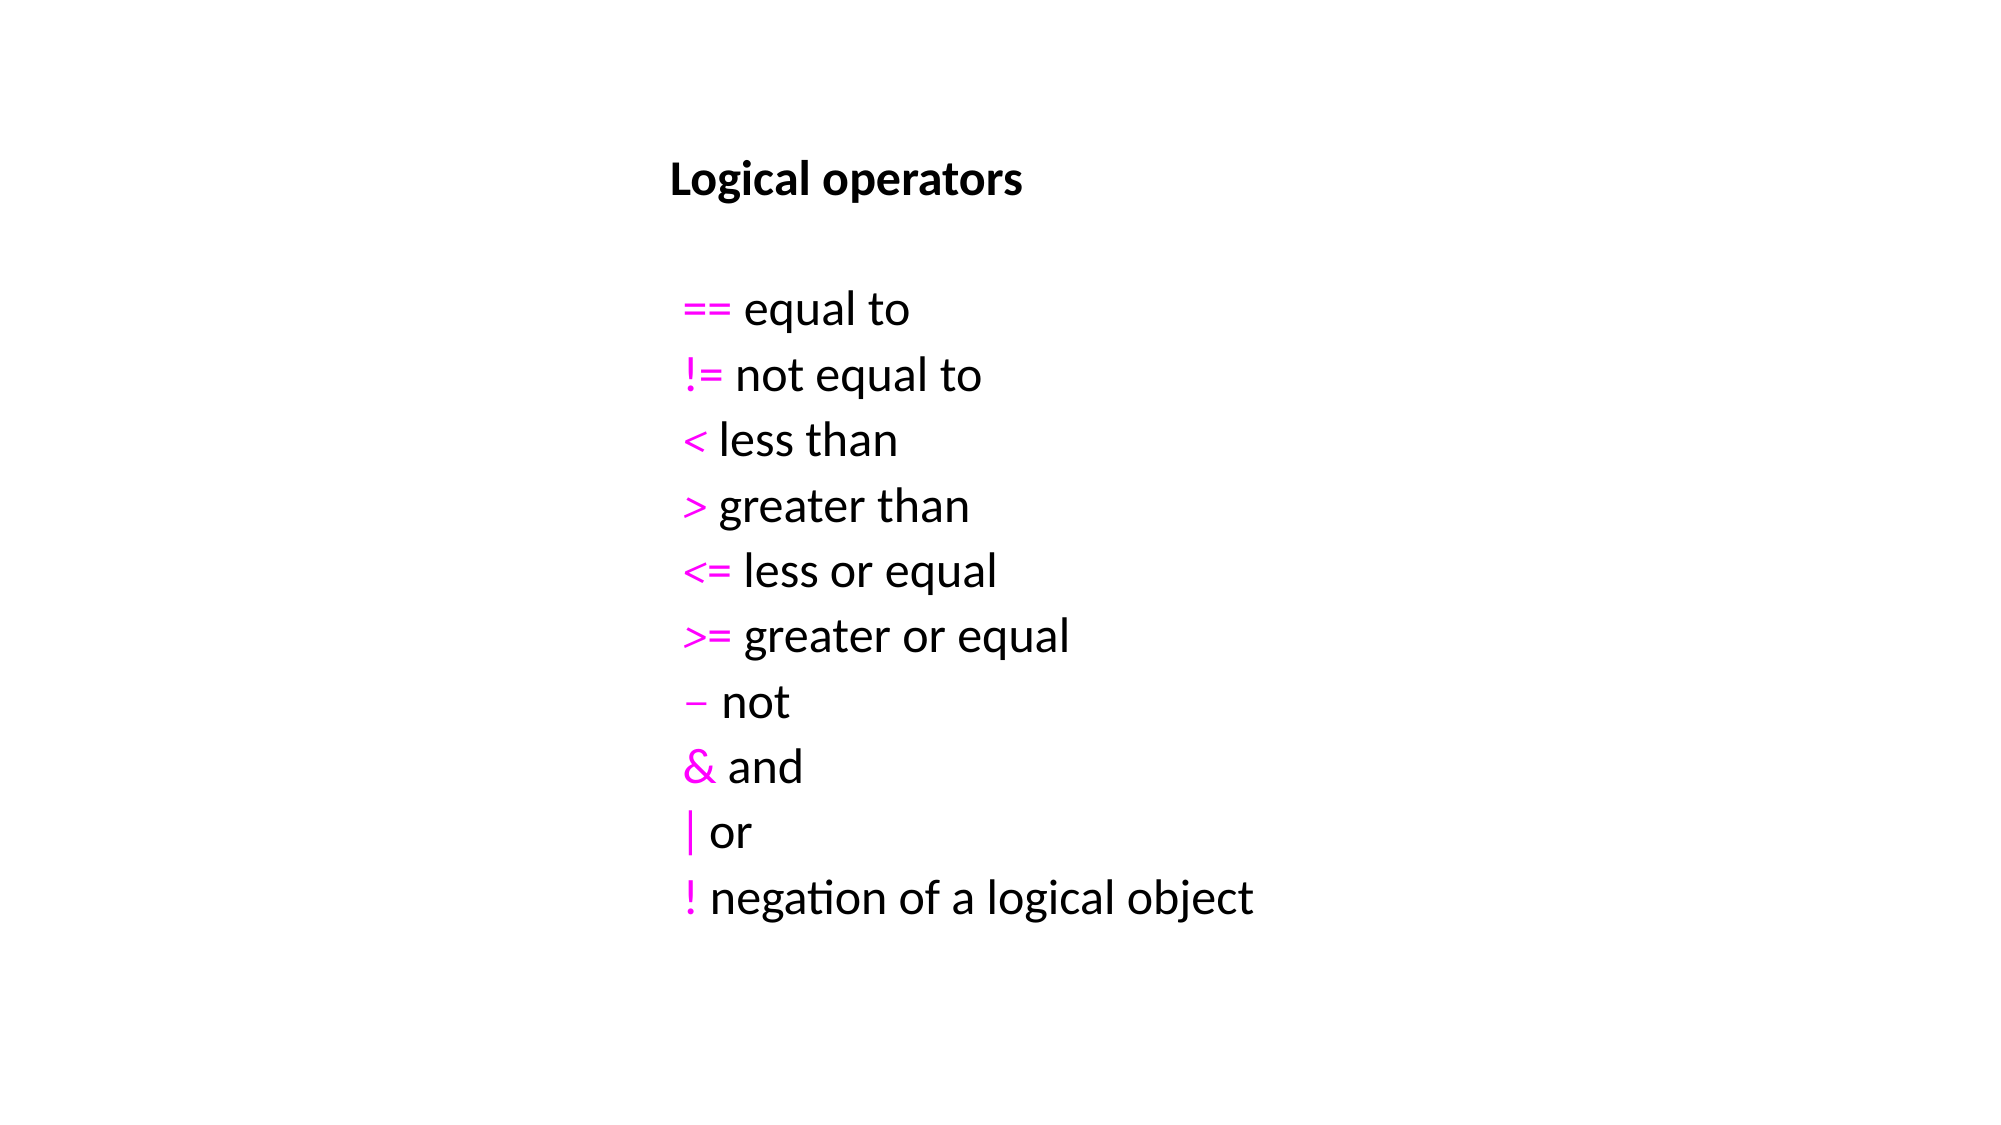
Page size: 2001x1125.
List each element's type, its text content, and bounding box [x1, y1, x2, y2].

text_box Logical operators == equal to != not equal to < less than > greater than <= less or equal >= greater or equal − not & and | or ! negation of a logical object [655, 132, 2000, 932]
